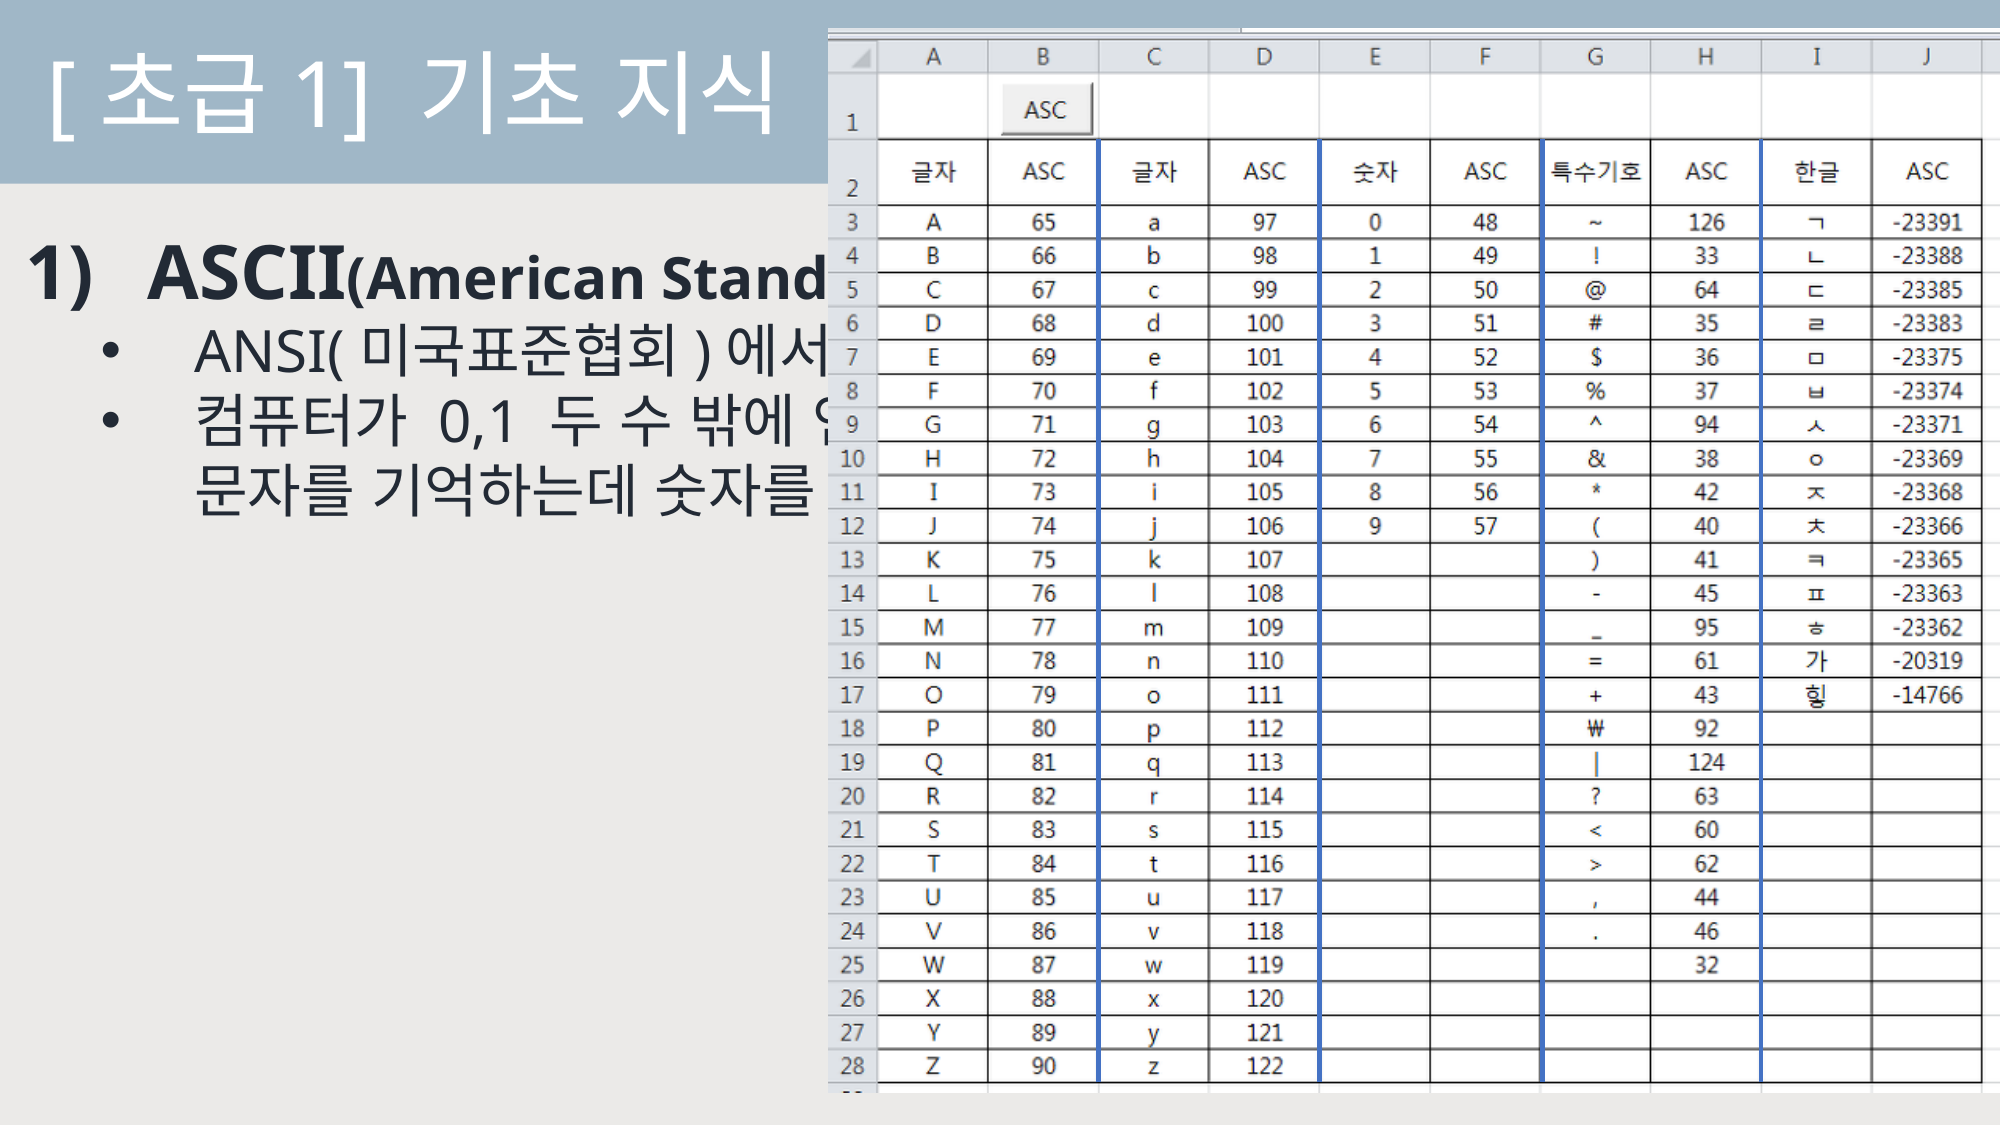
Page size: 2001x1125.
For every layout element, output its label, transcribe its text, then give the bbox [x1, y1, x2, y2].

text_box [828, 28, 2000, 1093]
text_box ASCII(American Standard Code for Information Interchange) ANSI(미국표준협회)에서 만든 표준 코드 체계 컴퓨터가 0,1 두 수 밖에 연산을 할 수 없어, 문자를 기억하는데 숫자를 이용한 것 [10, 217, 828, 532]
text_box [0, 0, 2000, 185]
text_box [초급1] 기초 지식 [32, 28, 828, 154]
